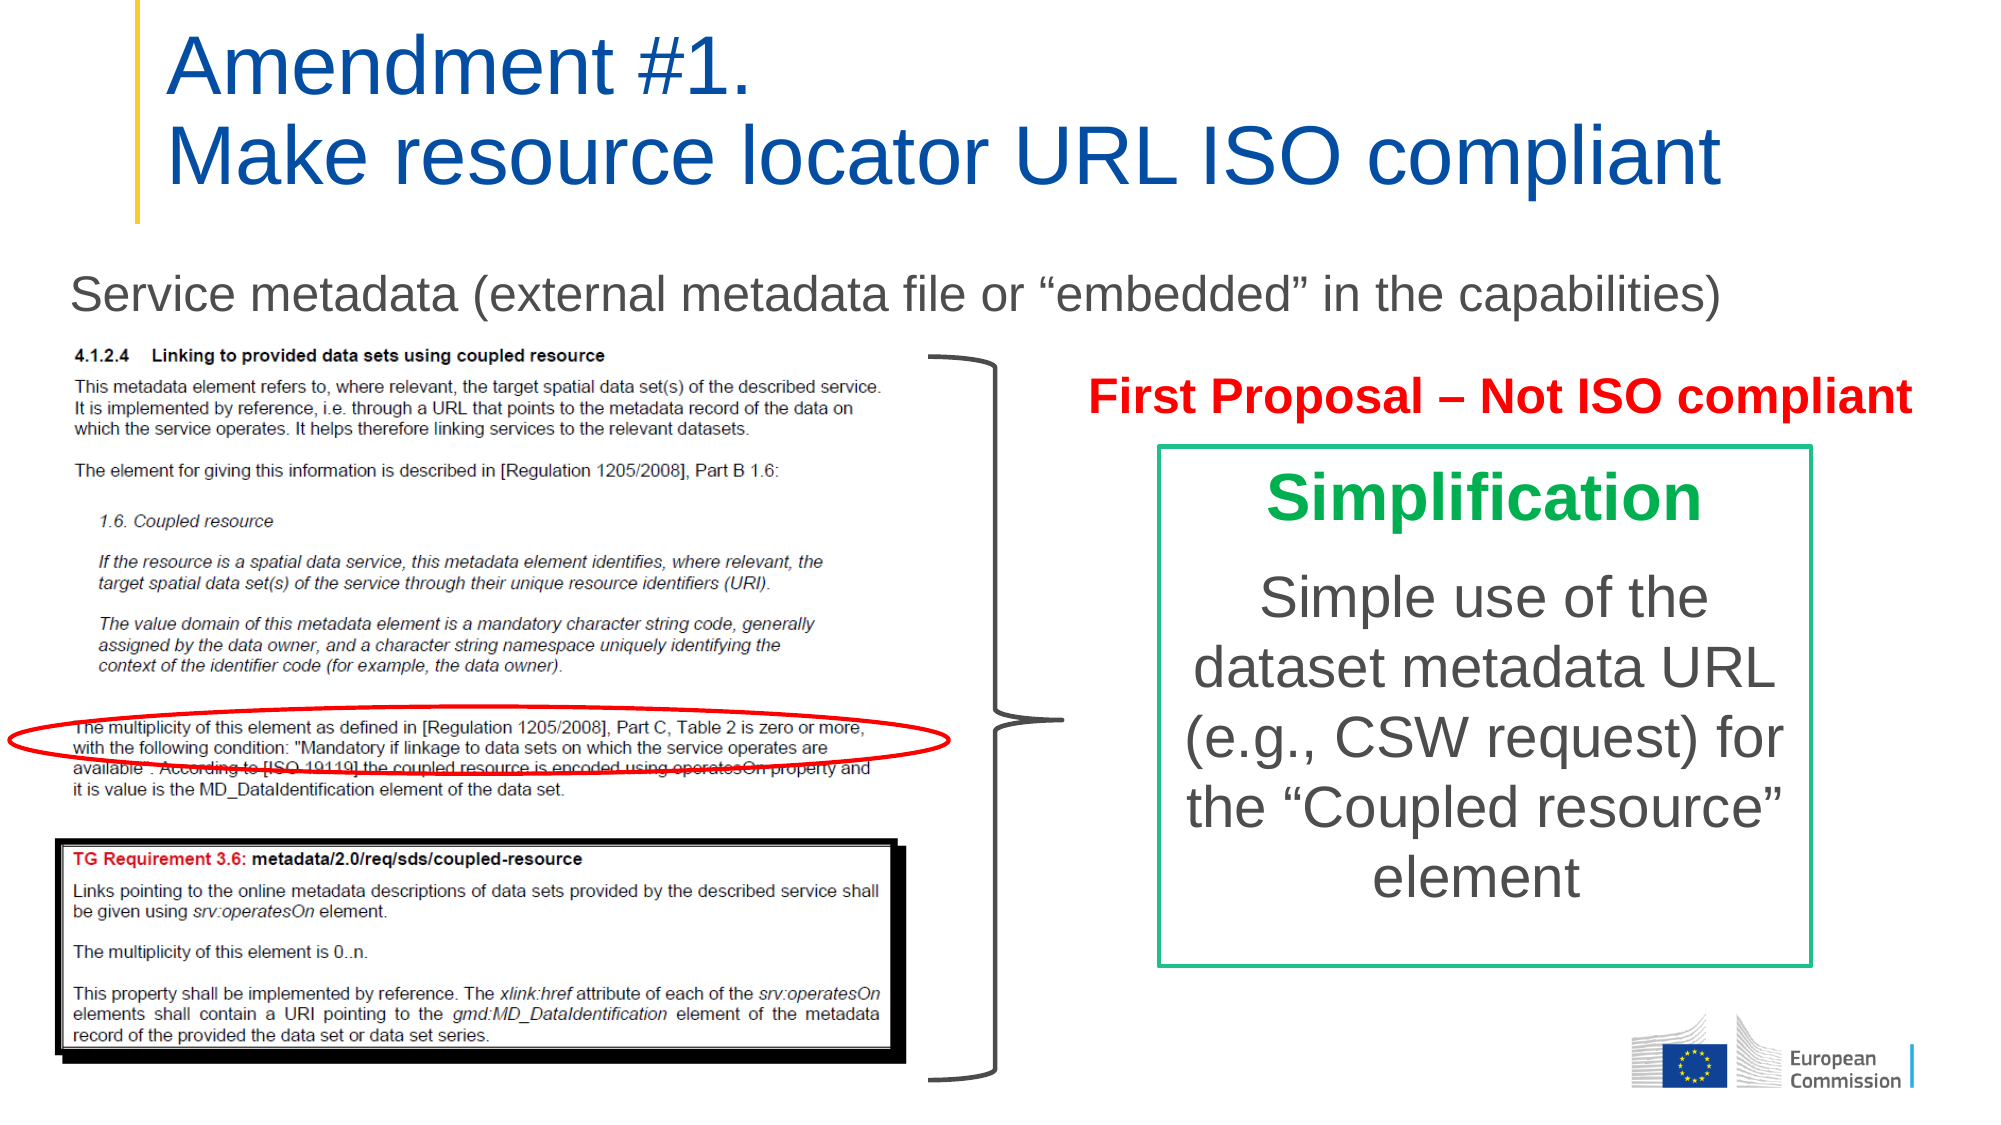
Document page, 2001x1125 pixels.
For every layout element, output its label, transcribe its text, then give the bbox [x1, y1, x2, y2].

text_box First Proposal – Not ISO compliant [1073, 356, 1939, 432]
title Amendment #1. Make resource locator URL ISO compliant [151, 44, 2000, 173]
text_box [7, 727, 32, 753]
text_box Simplification Simple use of the dataset metadata URL (e.g., CSW request) for the “Coupled resource” element [1157, 444, 1813, 968]
picture [1631, 1013, 1915, 1091]
list Service metadata (external metadata file or “embedded” in the capabilities) [54, 253, 1829, 366]
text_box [37, 338, 918, 1081]
text_box [922, 726, 928, 754]
text_box [928, 355, 1063, 1081]
